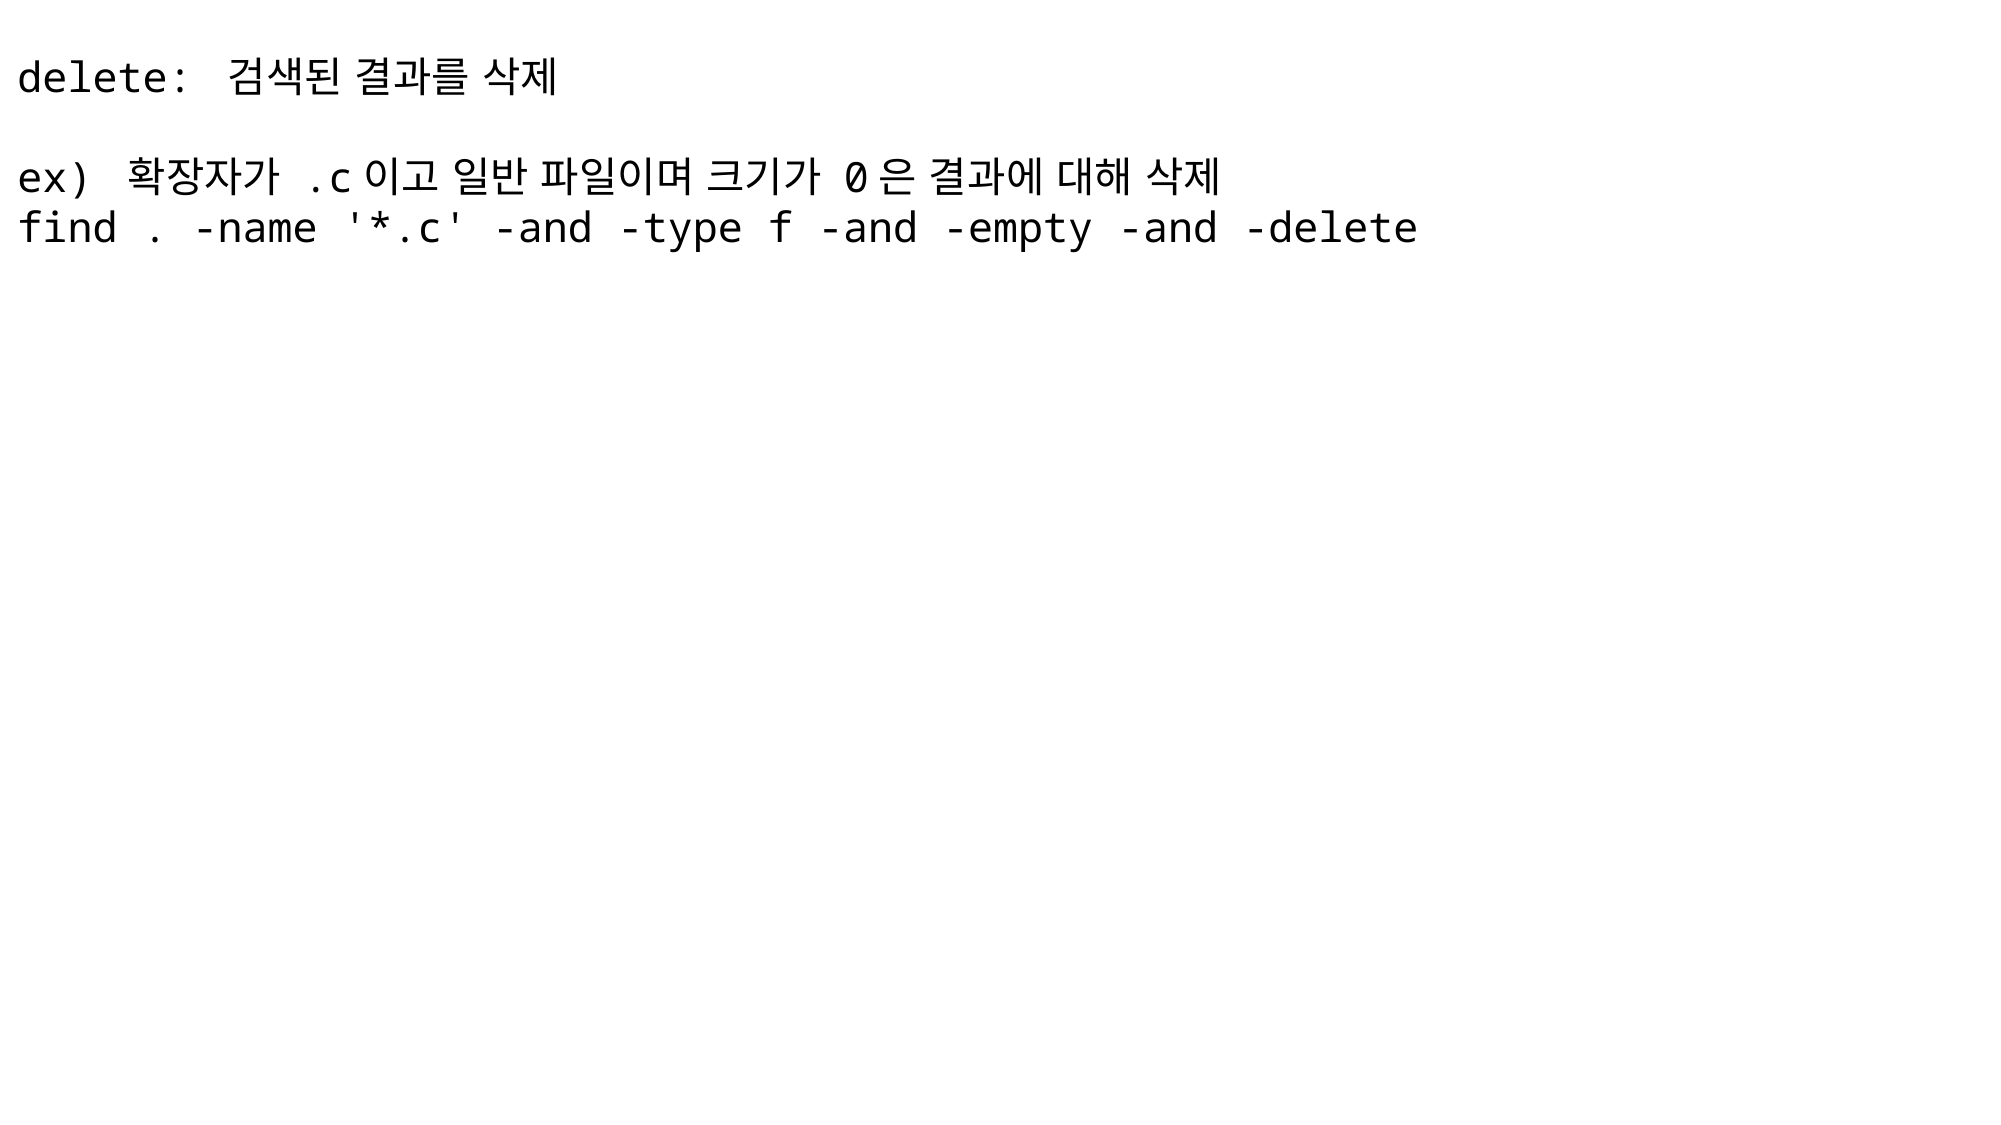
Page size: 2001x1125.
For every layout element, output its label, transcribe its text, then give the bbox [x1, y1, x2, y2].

text_box delete: 검색된 결과를 삭제 ex) 확장자가 .c이고 일반 파일이며 크기가 0은 결과에 대해 삭제 find . -name '*.c' -and -type f -and -empty -and -delete [2, 43, 1433, 259]
